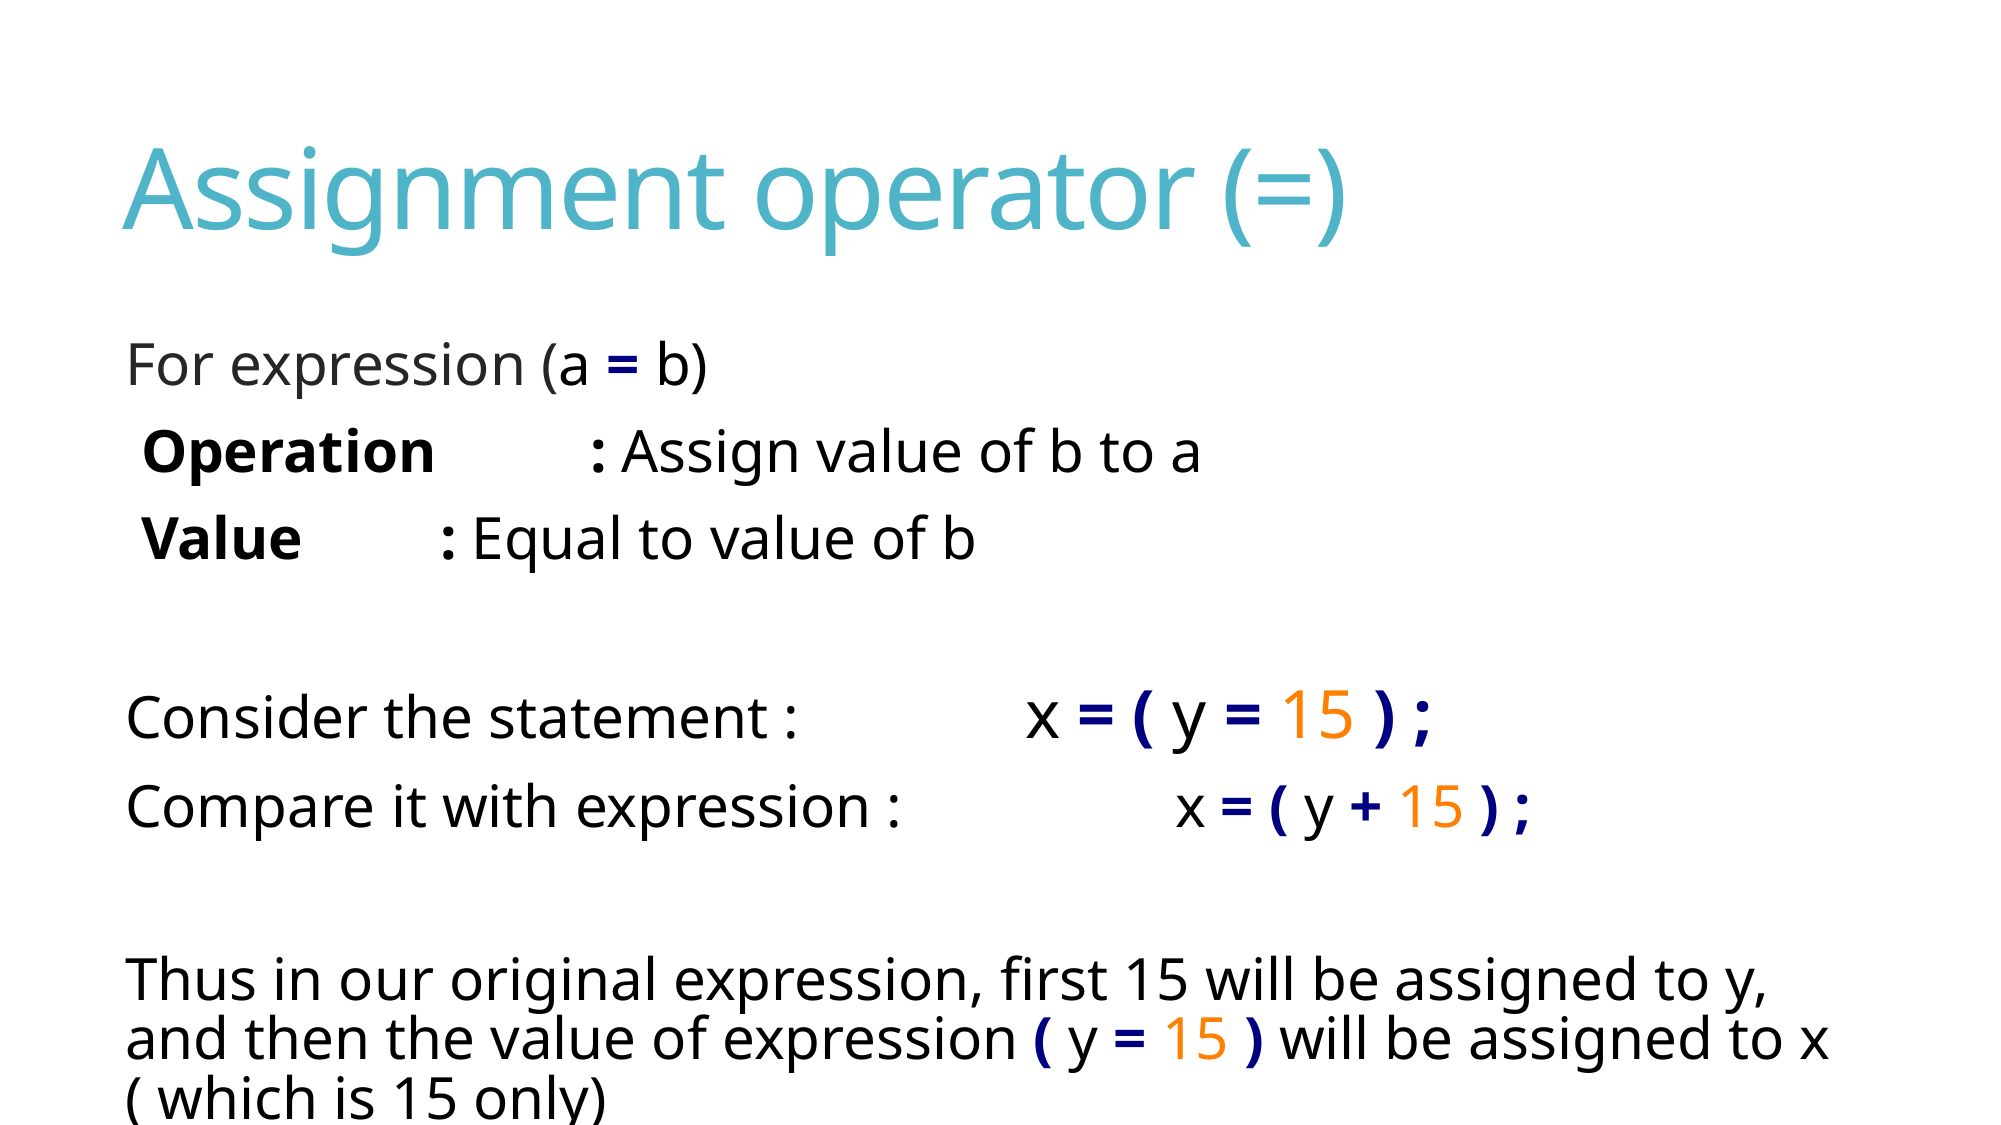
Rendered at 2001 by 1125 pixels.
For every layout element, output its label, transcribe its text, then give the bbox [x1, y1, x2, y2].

list For expression (a = b) Operation : Assign value of b to a Value : Equal to value of b Consider the statement : x = ( y = 15 ) ; Compare it with expression : x = ( y + 15 ) ; Thus in our original expression, first 15 will be assigned to y, and then the value of expression ( y = 15 ) will be assigned to x ( which is 15 only) [109, 330, 1875, 993]
title Assignment operator (=) [107, 58, 1875, 331]
